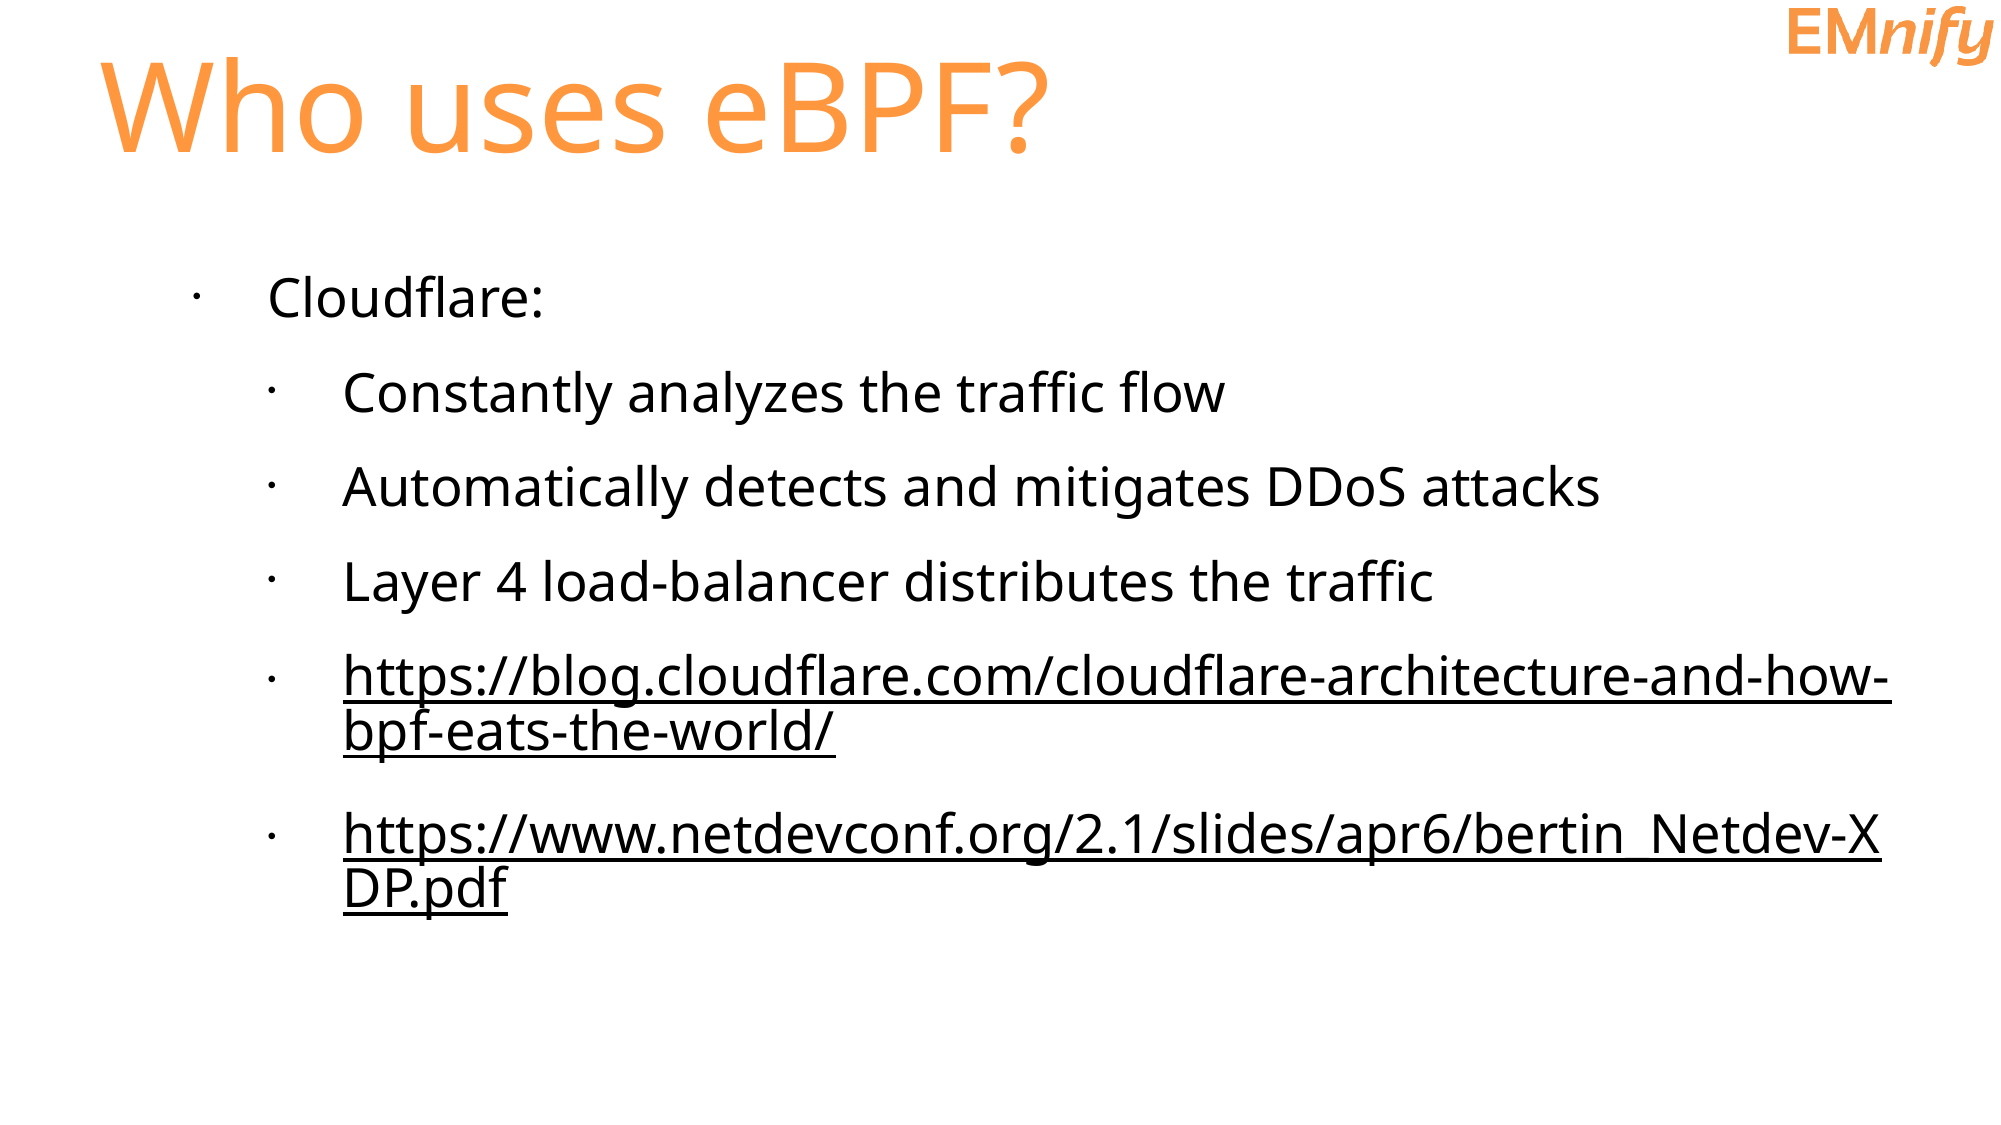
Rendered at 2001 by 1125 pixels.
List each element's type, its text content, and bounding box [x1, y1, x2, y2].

text_box Who uses eBPF? [99, 44, 1900, 180]
picture [1789, 6, 1994, 67]
text_box Cloudflare: Constantly analyzes the traffic flow Automatically detects and mitigates DDoS attacks Layer 4 load-balancer distributes the traffic https://blog.cloudflare.com/cloudflare-architecture-and-how-bpf-eats-the-world/ https://www.netdevconf.org/2.1/slides/apr6/bertin_Netdev-XDP.pdf [99, 263, 1900, 1076]
